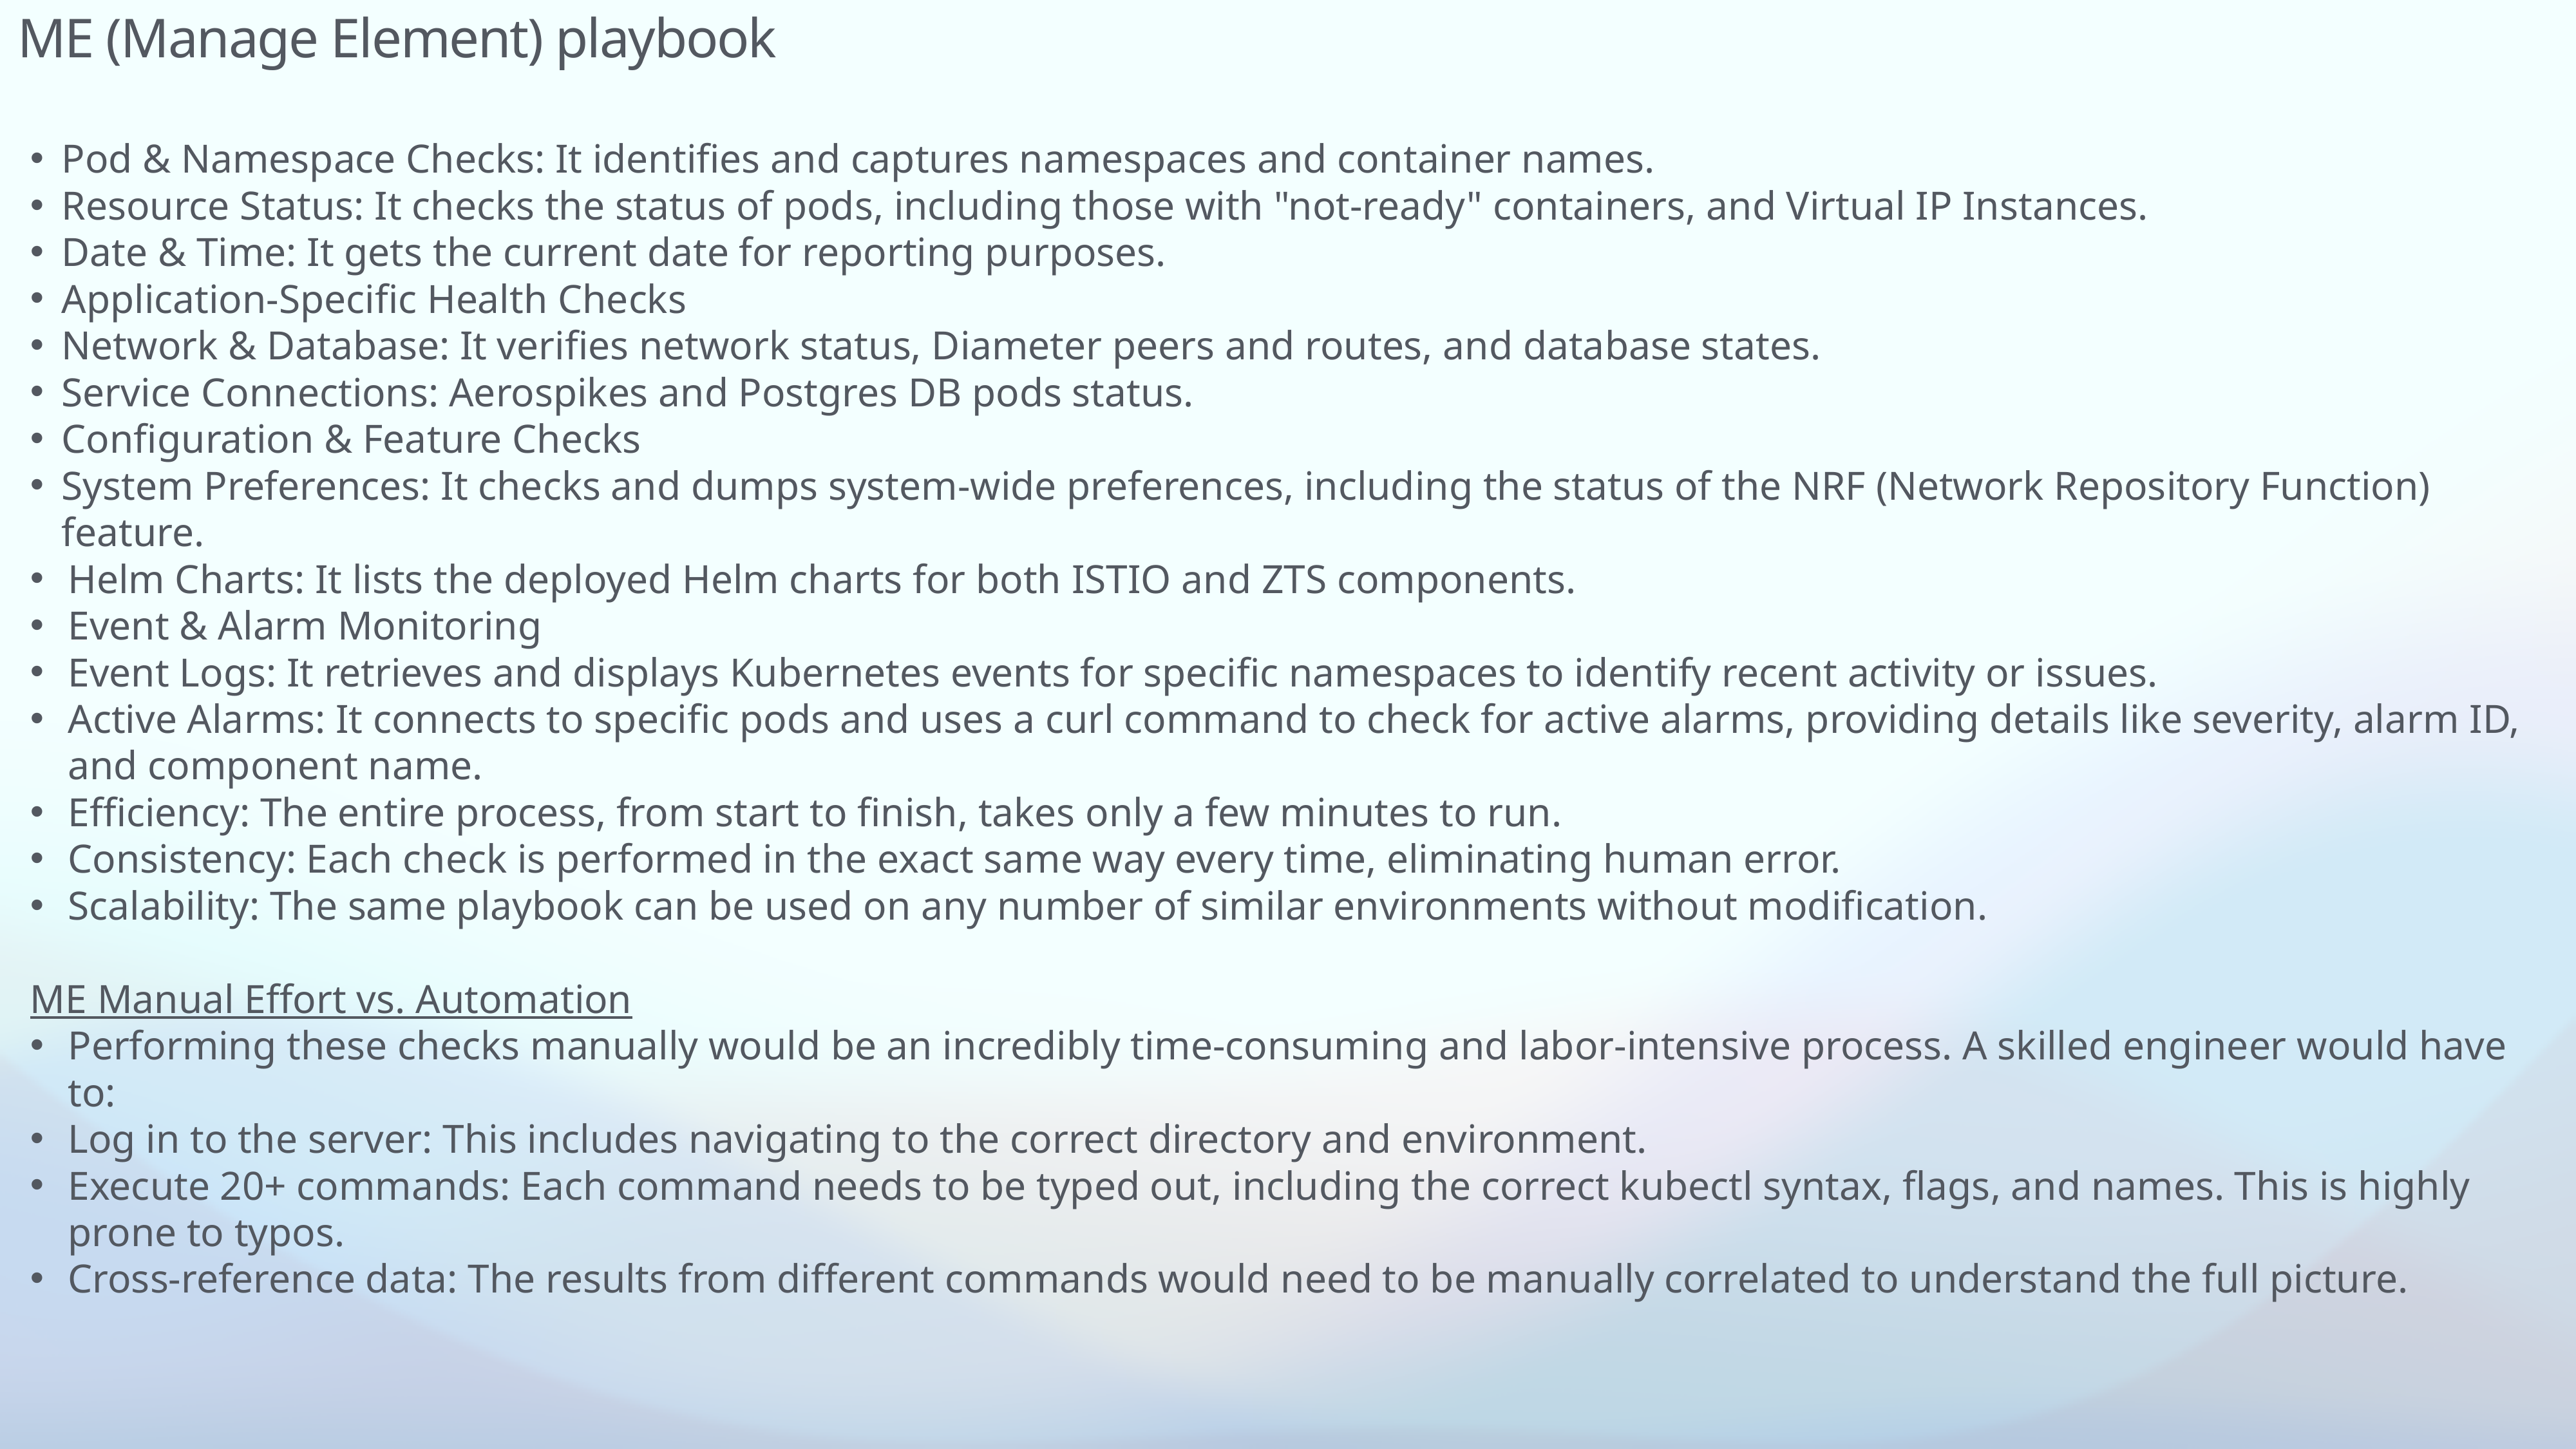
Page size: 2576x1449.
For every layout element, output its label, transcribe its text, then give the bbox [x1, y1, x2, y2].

picture [0, 0, 2576, 1449]
list Pod & Namespace Checks: It identifies and captures namespaces and container names. Resource Status: It checks the status of pods, including those with "not-ready" containers, and Virtual IP Instances. Date & Time: It gets the current date for reporting purposes. Application-Specific Health Checks Network & Database: It verifies network status, Diameter peers and routes, and database states. Service Connections: Aerospikes and Postgres DB pods status. Configuration & Feature Checks System Preferences: It checks and dumps system-wide preferences, including the status of the NRF (Network Repository Function) feature. Helm Charts: It lists the deployed Helm charts for both ISTIO and ZTS components. Event & Alarm Monitoring Event Logs: It retrieves and displays Kubernetes events for specific namespaces to identify recent activity or issues. Active Alarms: It connects to specific pods and uses a curl command to check for active alarms, providing details like severity, alarm ID, and component name. Efficiency: The entire process, from start to finish, takes only a few minutes to run. Consistency: Each check is performed in the exact same way every time, eliminating human error. Scalability: The same playbook can be used on any number of similar environments without modification. ME Manual Effort vs. Automation Performing these checks manually would be an incredibly time-consuming and labor-intensive process. A skilled engineer would have to: Log in to the server: This includes navigating to the correct directory and environment. Execute 20+ commands: Each command needs to be typed out, including the correct kubectl syntax, flags, and names. This is highly prone to typos. Cross-reference data: The results from different commands would need to be manually correlated to understand the full picture. [24, 128, 2552, 1421]
text_box ME (Manage Element) playbook [12, 6, 2576, 98]
